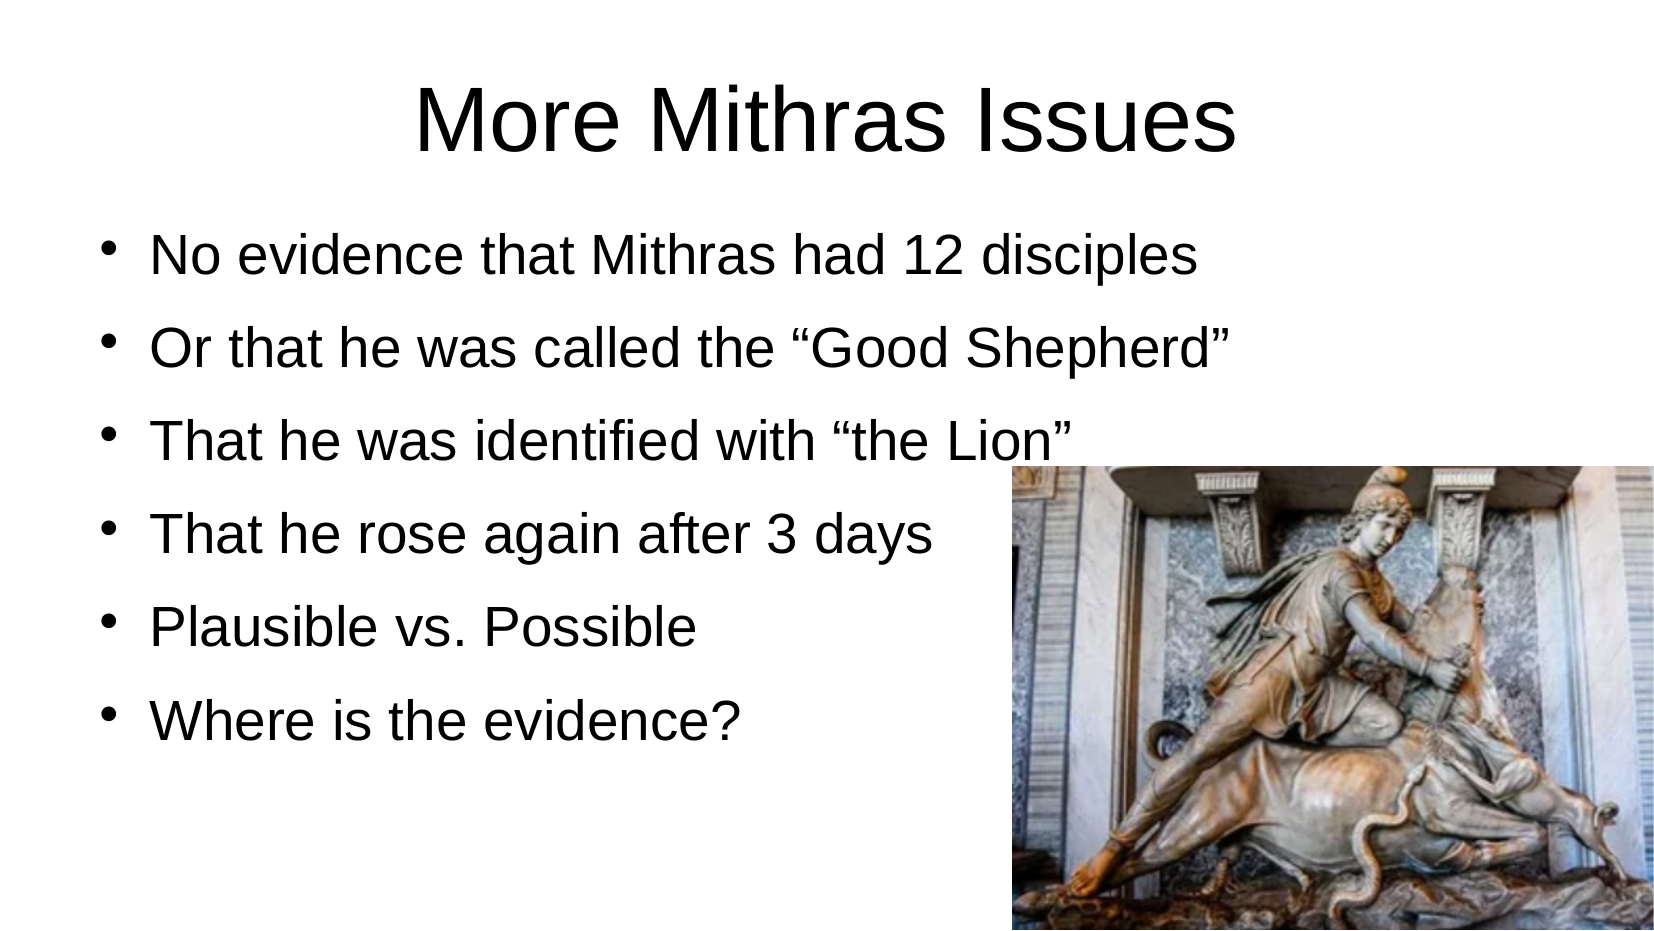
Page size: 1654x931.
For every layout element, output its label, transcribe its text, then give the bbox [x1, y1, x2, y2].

title More Mithras Issues [82, 37, 1571, 193]
picture [1012, 466, 1654, 930]
list No evidence that Mithras had 12 disciples Or that he was called the “Good Shepherd” That he was identified with “the Lion” That he rose again after 3 days Plausible vs. Possible Where is the evidence? [82, 217, 1571, 757]
